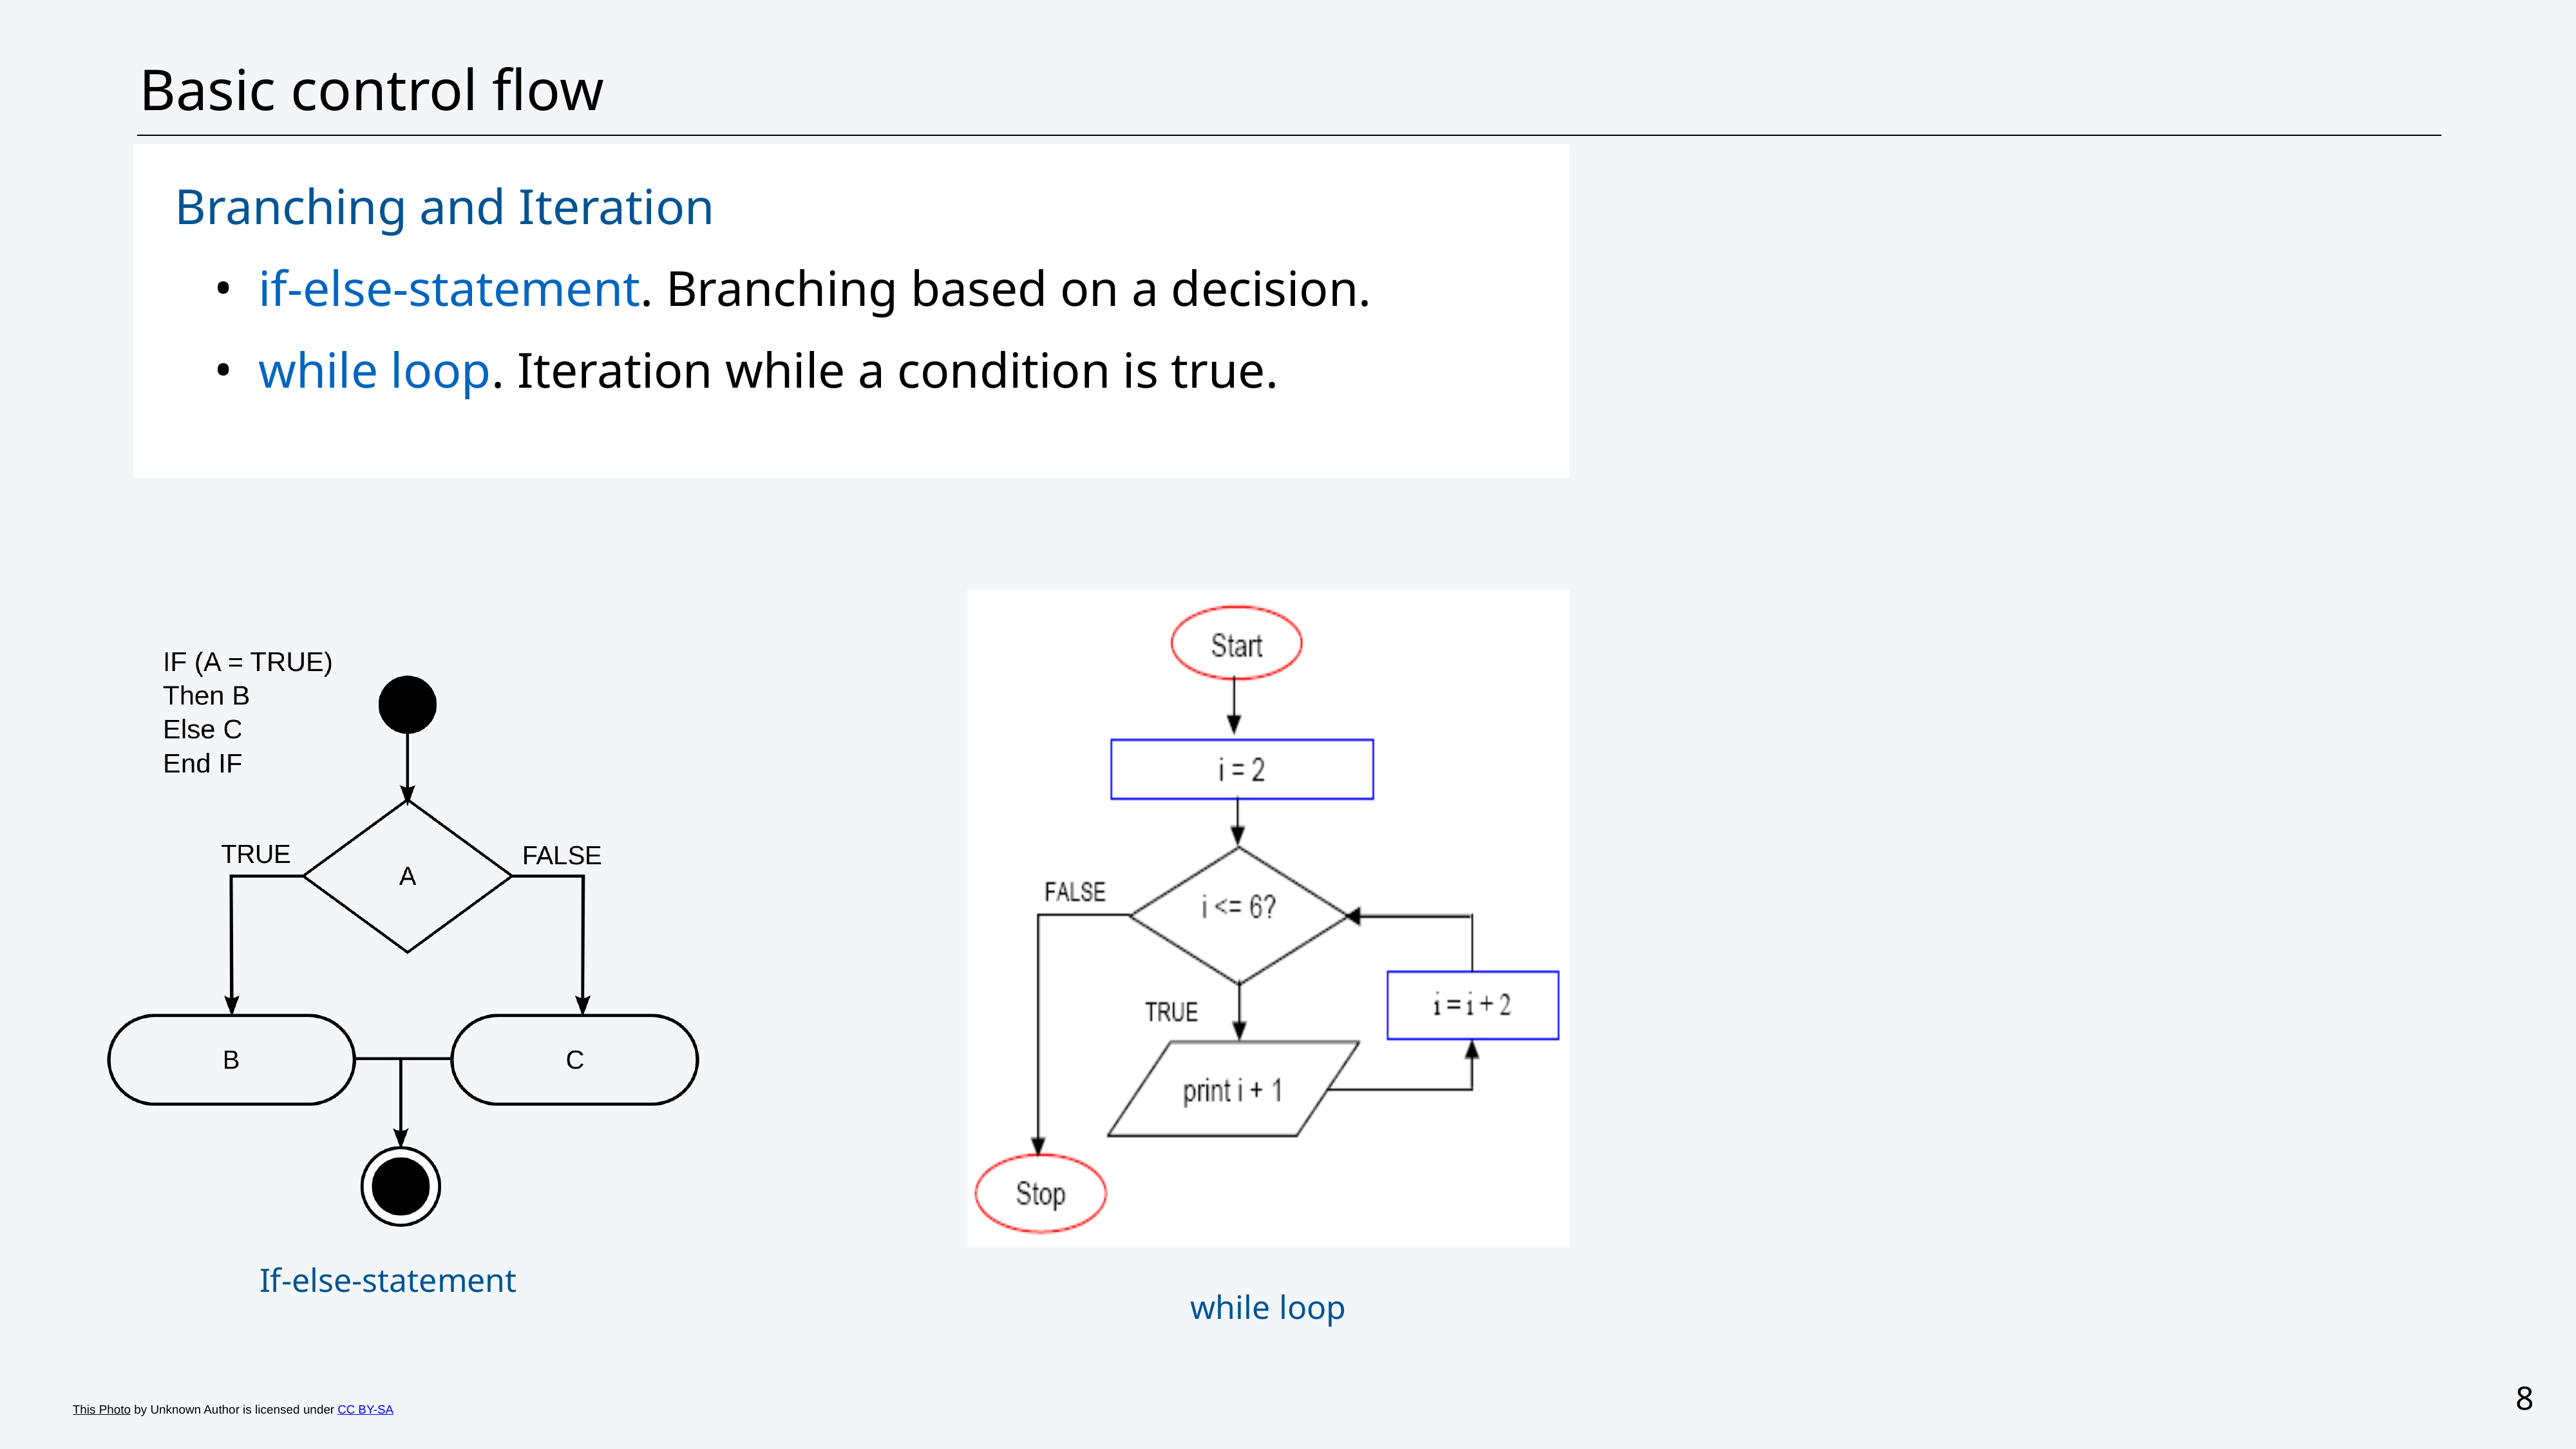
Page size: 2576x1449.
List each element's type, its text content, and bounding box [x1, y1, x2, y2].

list Branching and Iteration if-else-statement. Branching based on a decision. while loop. Iteration while a condition is true. [133, 144, 1570, 478]
text_box while loop [1066, 1282, 1471, 1331]
title Basic control flow [133, 39, 2320, 136]
slide_number 8 [2511, 1379, 2538, 1426]
text_box This Photo by Unknown Author is licensed under CC BY-SA [67, 1396, 591, 1421]
picture [99, 643, 702, 1231]
picture [967, 590, 1569, 1247]
text_box If-else-statement [186, 1256, 591, 1305]
